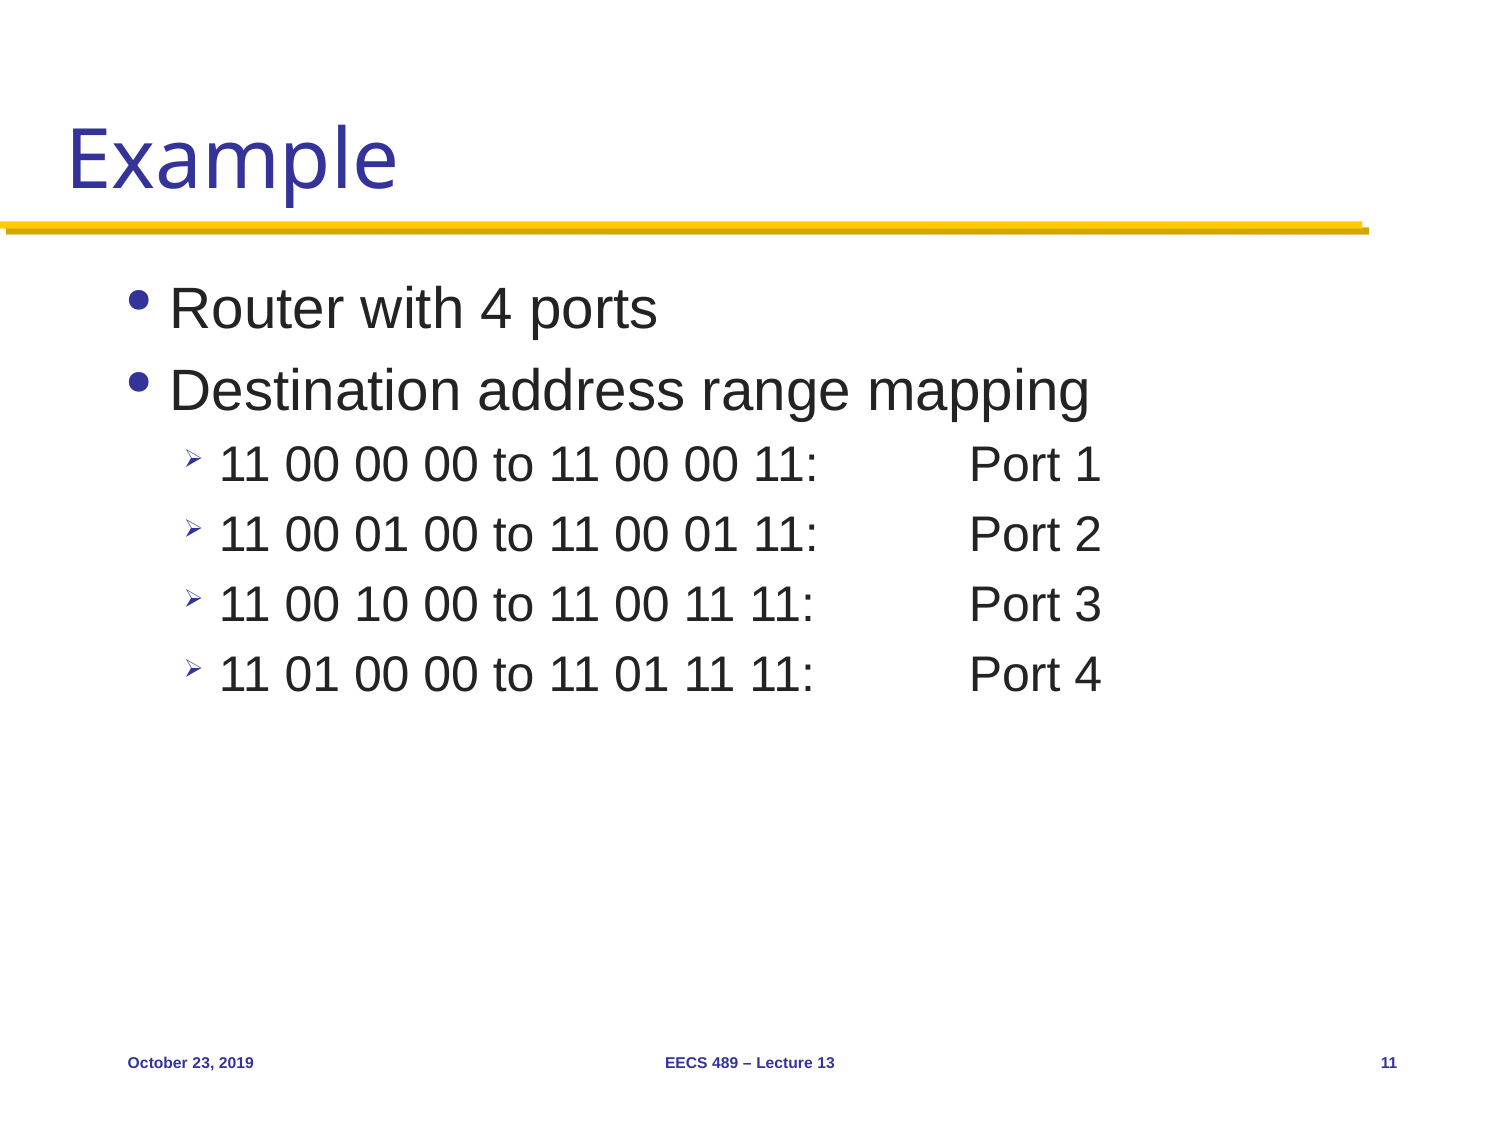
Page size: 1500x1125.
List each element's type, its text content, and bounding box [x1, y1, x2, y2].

footer EECS 489 – Lecture 13 [512, 1024, 988, 1101]
title Example [49, 24, 1451, 213]
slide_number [112, 1024, 426, 1101]
slide_number 11 [1312, 1024, 1413, 1101]
list Router with 4 ports Destination address range mapping 11 00 00 00 to 11 00 00 11: Port 1 11 00 01 00 to 11 00 01 11: Port 2 11 00 10 00 to 11 00 11 11: Port 3 11 01 00 00 to 11 01 11 11: Port 4 [112, 262, 1413, 988]
